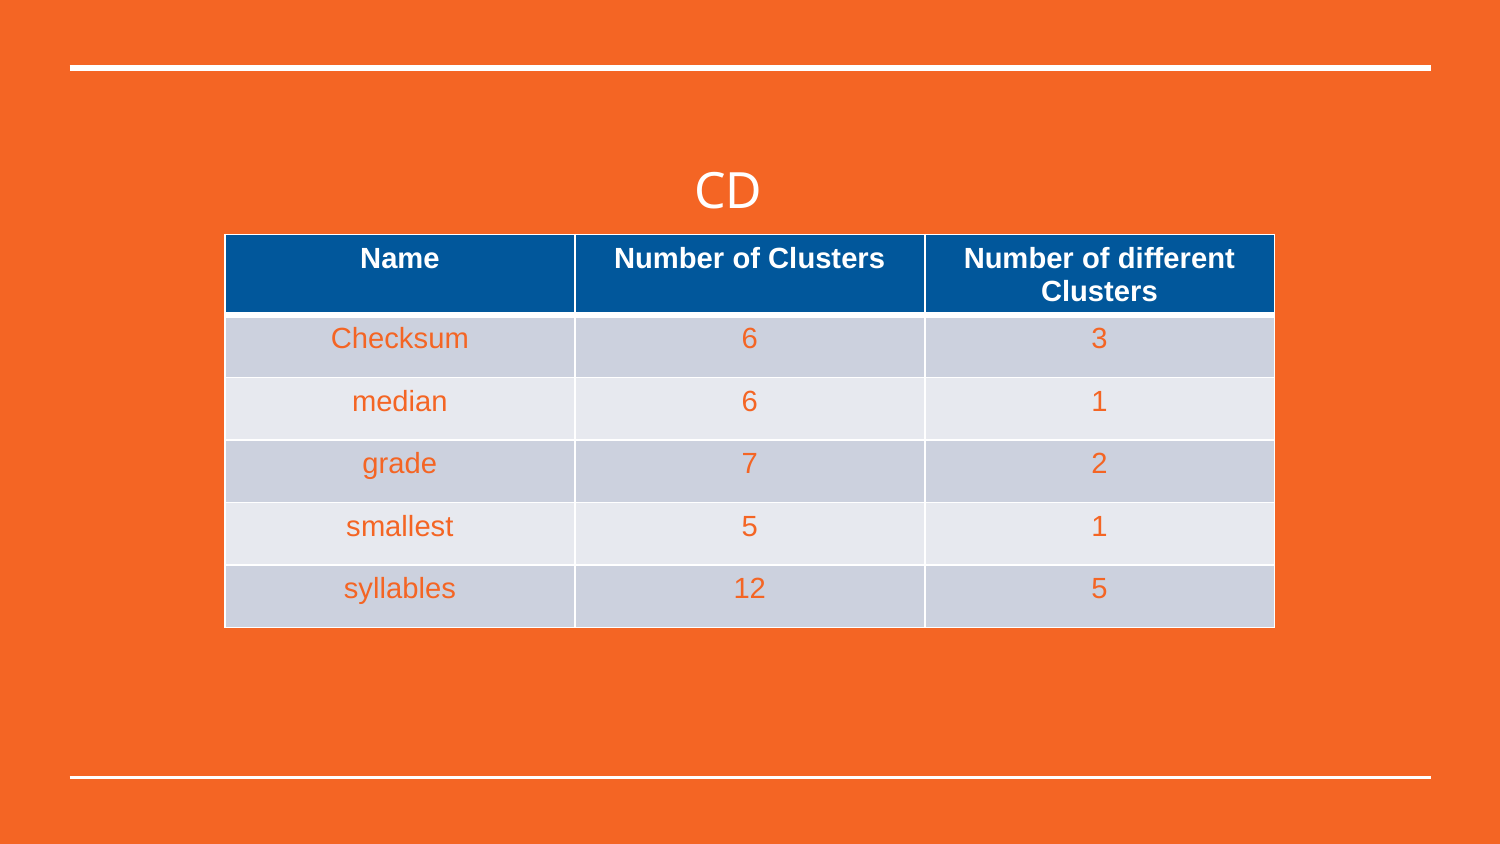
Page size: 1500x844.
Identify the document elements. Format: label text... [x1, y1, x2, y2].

table_cell syllables [226, 566, 574, 627]
table_cell 1 [926, 503, 1274, 564]
table_cell median [226, 378, 574, 439]
table_cell 5 [576, 503, 924, 564]
table_header Name [226, 235, 574, 312]
table_header Number of different Clusters [926, 235, 1274, 312]
table_cell 6 [576, 378, 924, 439]
table_cell 5 [926, 566, 1274, 627]
table_header Number of Clusters [576, 235, 924, 312]
table_cell 1 [926, 378, 1274, 439]
table_cell 2 [926, 441, 1274, 502]
table_cell 6 [576, 318, 924, 377]
table_cell smallest [226, 503, 574, 564]
table_cell 12 [576, 566, 924, 627]
table_cell grade [226, 441, 574, 502]
table_cell 7 [576, 441, 924, 502]
text_box CD [434, 143, 1023, 202]
table_cell Checksum [226, 318, 574, 377]
table_cell 3 [926, 318, 1274, 377]
